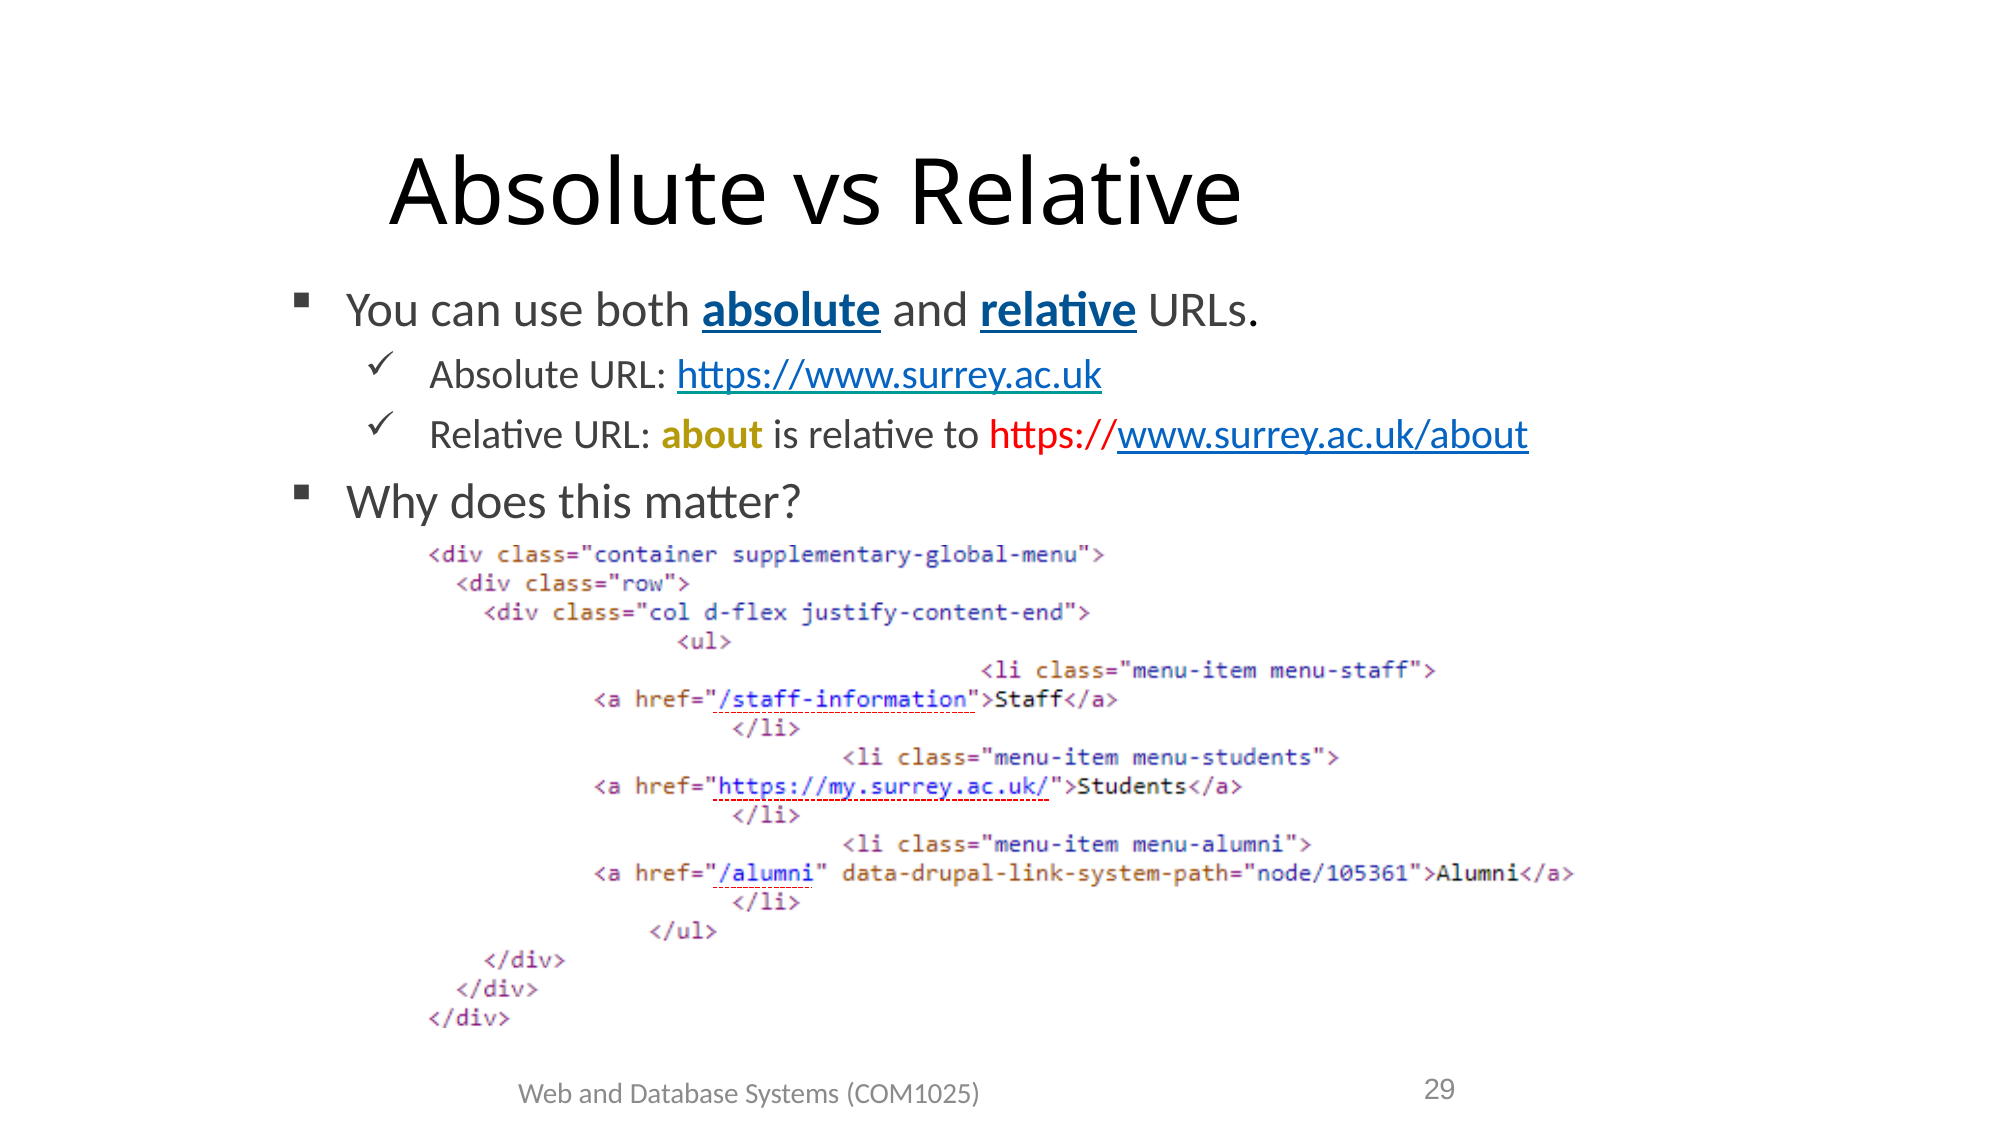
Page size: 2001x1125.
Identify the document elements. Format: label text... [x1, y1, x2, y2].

slide_number 29 [1408, 1028, 1456, 1125]
title Absolute vs Relative [387, 55, 2000, 282]
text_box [429, 545, 1575, 1028]
footer Web and Database Systems (COM1025) [511, 1028, 985, 1125]
text_box You can use both absolute and relative URLs. Absolute URL: https://www.surrey.ac.uk Relative URL: about is relative to https://www.surrey.ac.uk/about Why does this matter? [287, 261, 1550, 529]
